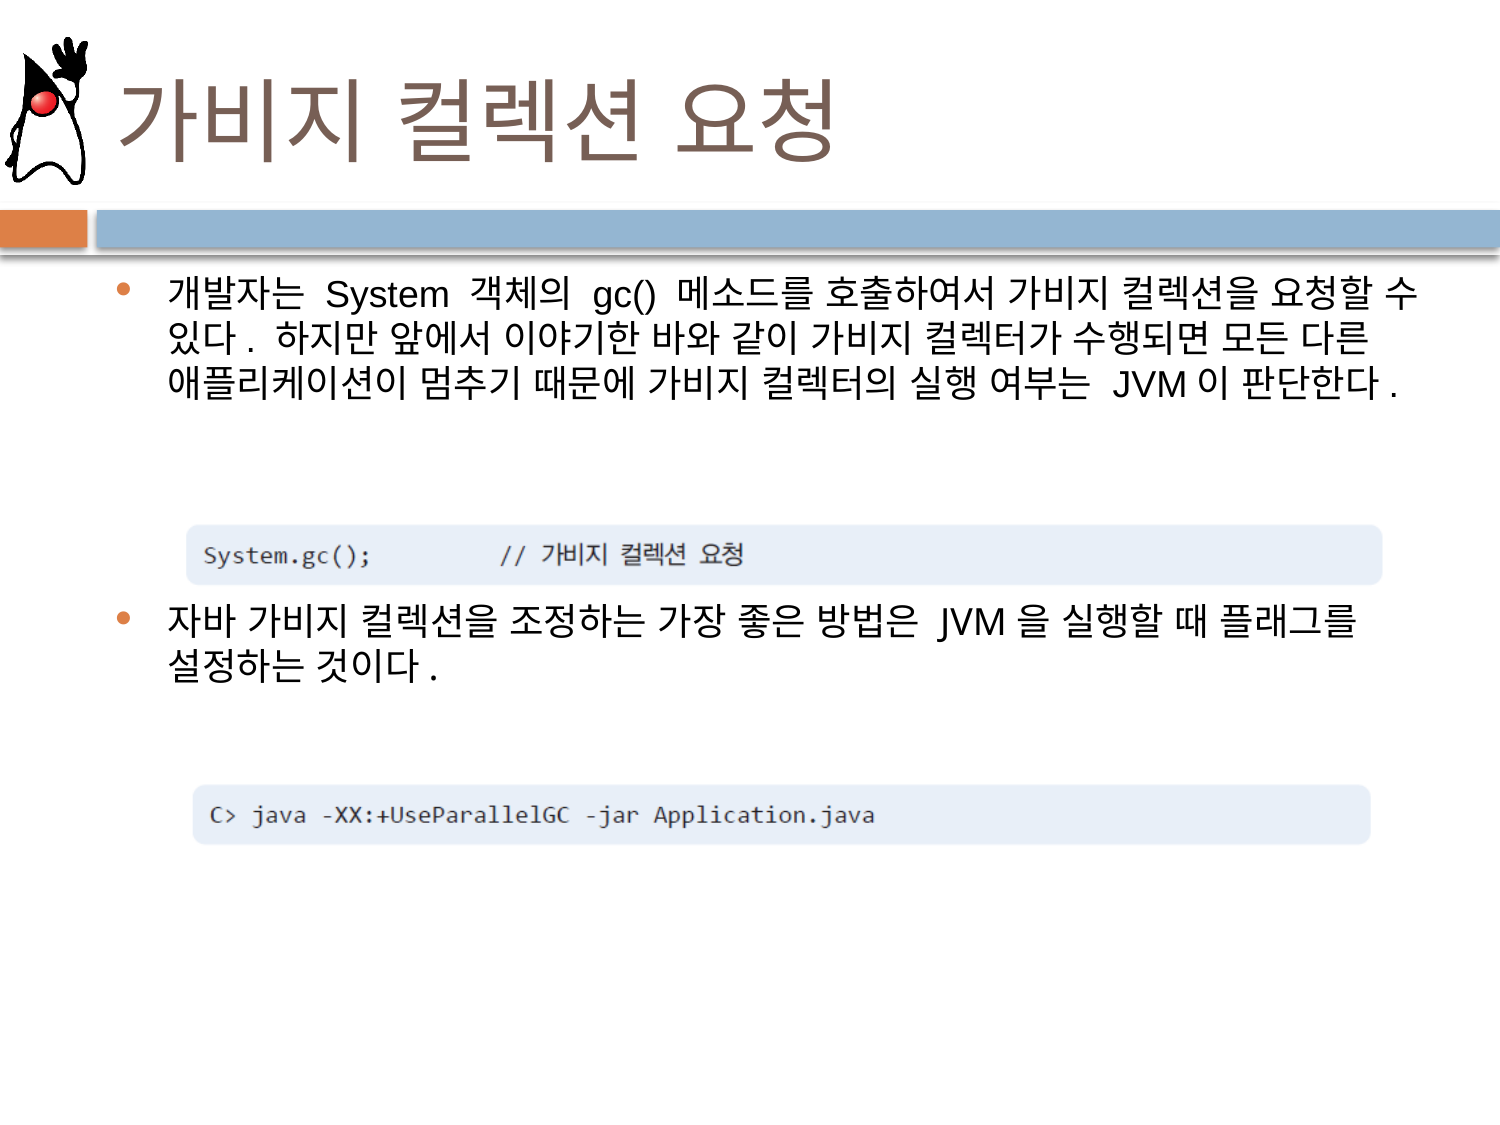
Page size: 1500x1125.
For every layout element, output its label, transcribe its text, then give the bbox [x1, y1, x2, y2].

picture [188, 773, 1385, 853]
title 가비지 컬렉션 요청 [100, 37, 1438, 200]
list 개발자는 System 객체의 gc() 메소드를 호출하여서 가비지 컬렉션을 요청할 수 있다. 하지만 앞에서 이야기한 바와 같이 가비지 컬렉터가 수행되면 모든 다른 애플리케이션이 멈추기 때문에 가비지 컬렉터의 실행 여부는 JVM이 판단한다. 자바 가비지 컬렉션을 조정하는 가장 좋은 방법은 JVM을 실행할 때 플래그를 설정하는 것이다. [100, 262, 1438, 1000]
picture [5, 37, 88, 185]
picture [173, 513, 1400, 597]
